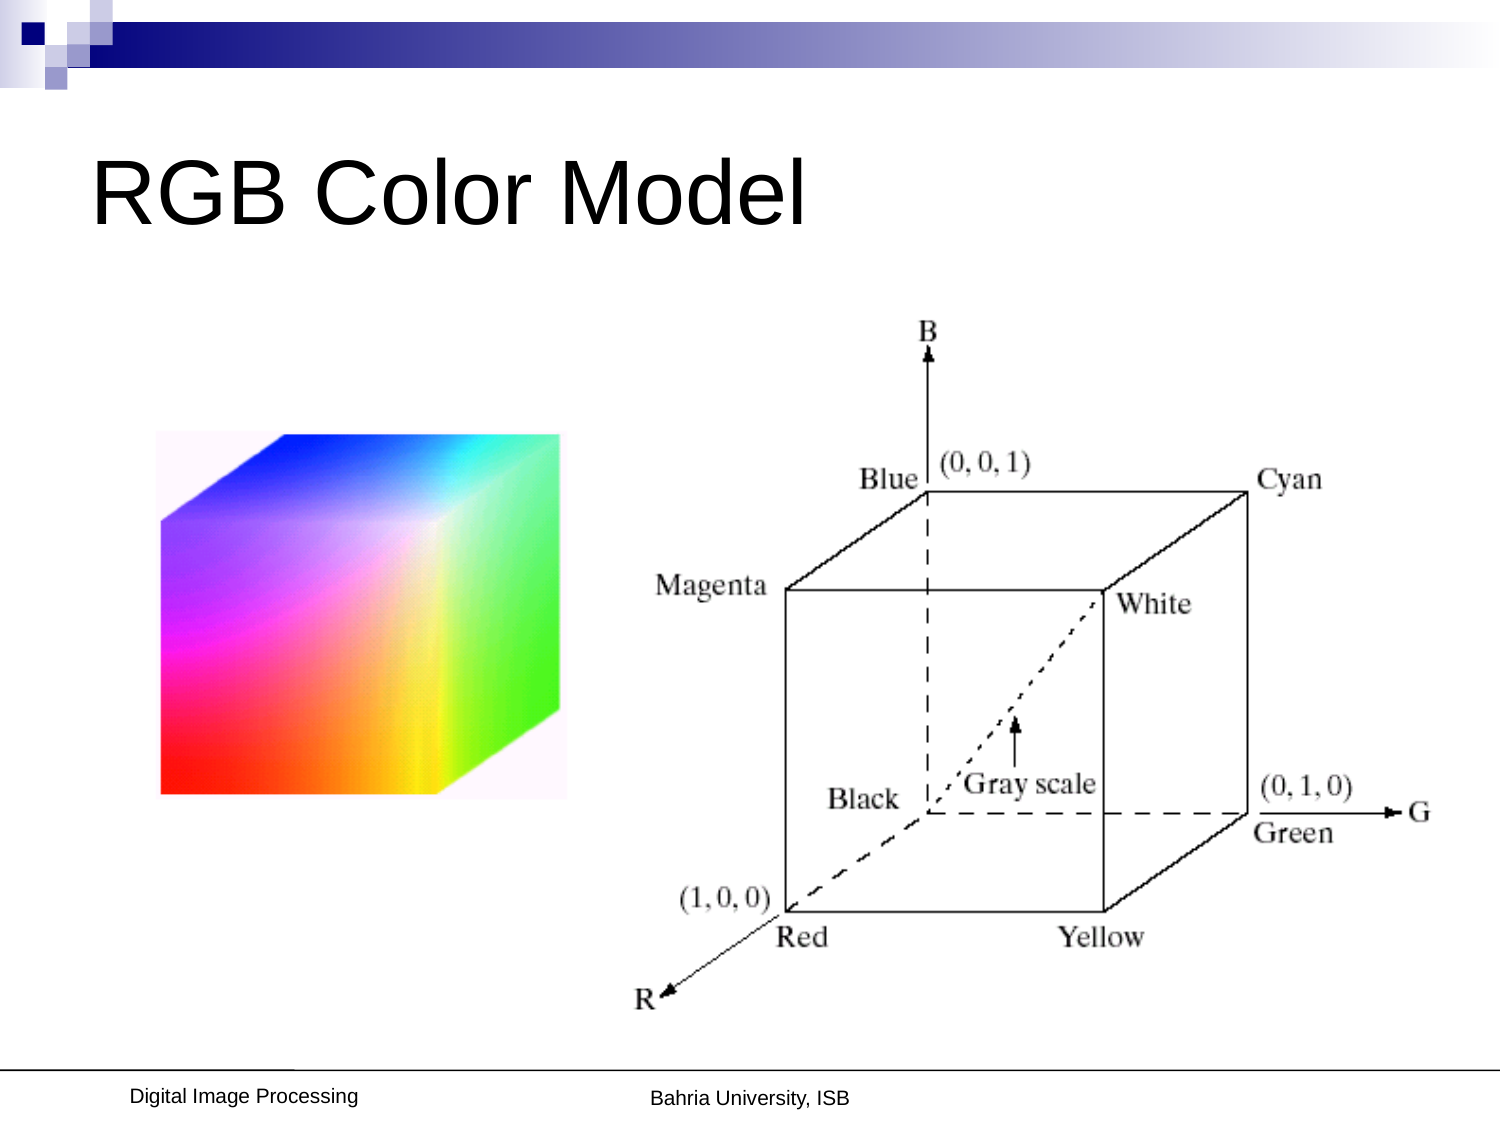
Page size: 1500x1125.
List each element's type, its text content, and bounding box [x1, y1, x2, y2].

picture [607, 299, 1442, 1026]
title RGB Color Model [74, 74, 1426, 301]
picture [147, 427, 578, 805]
